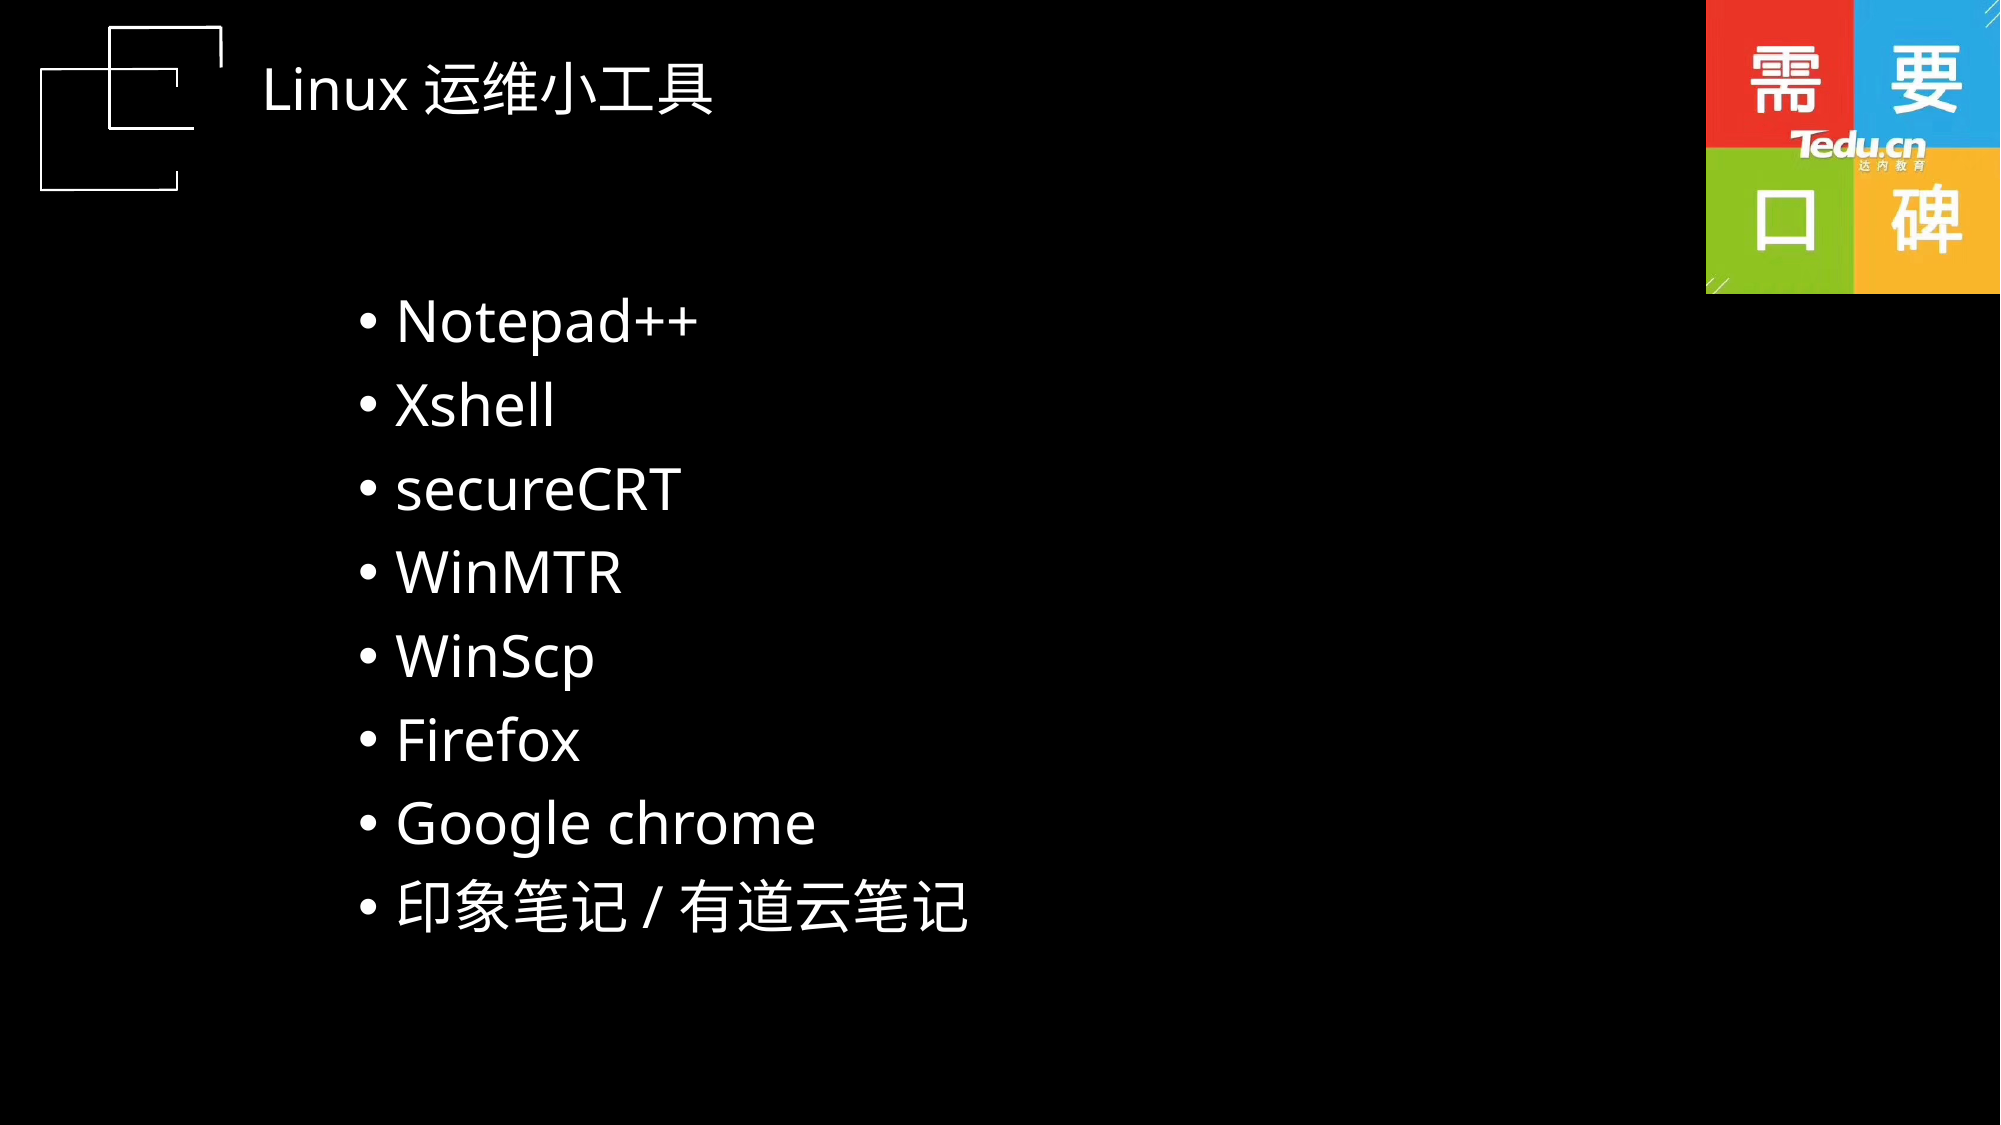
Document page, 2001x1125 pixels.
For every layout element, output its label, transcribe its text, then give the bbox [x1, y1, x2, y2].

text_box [108, 26, 222, 130]
picture [1706, 0, 2000, 294]
text_box Linux运维小工具 [246, 44, 778, 130]
text_box Notepad++ Xshell secureCRT WinMTR WinScp Firefox Google chrome 印象笔记/有道云笔记 [343, 284, 1657, 1125]
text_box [40, 68, 178, 192]
